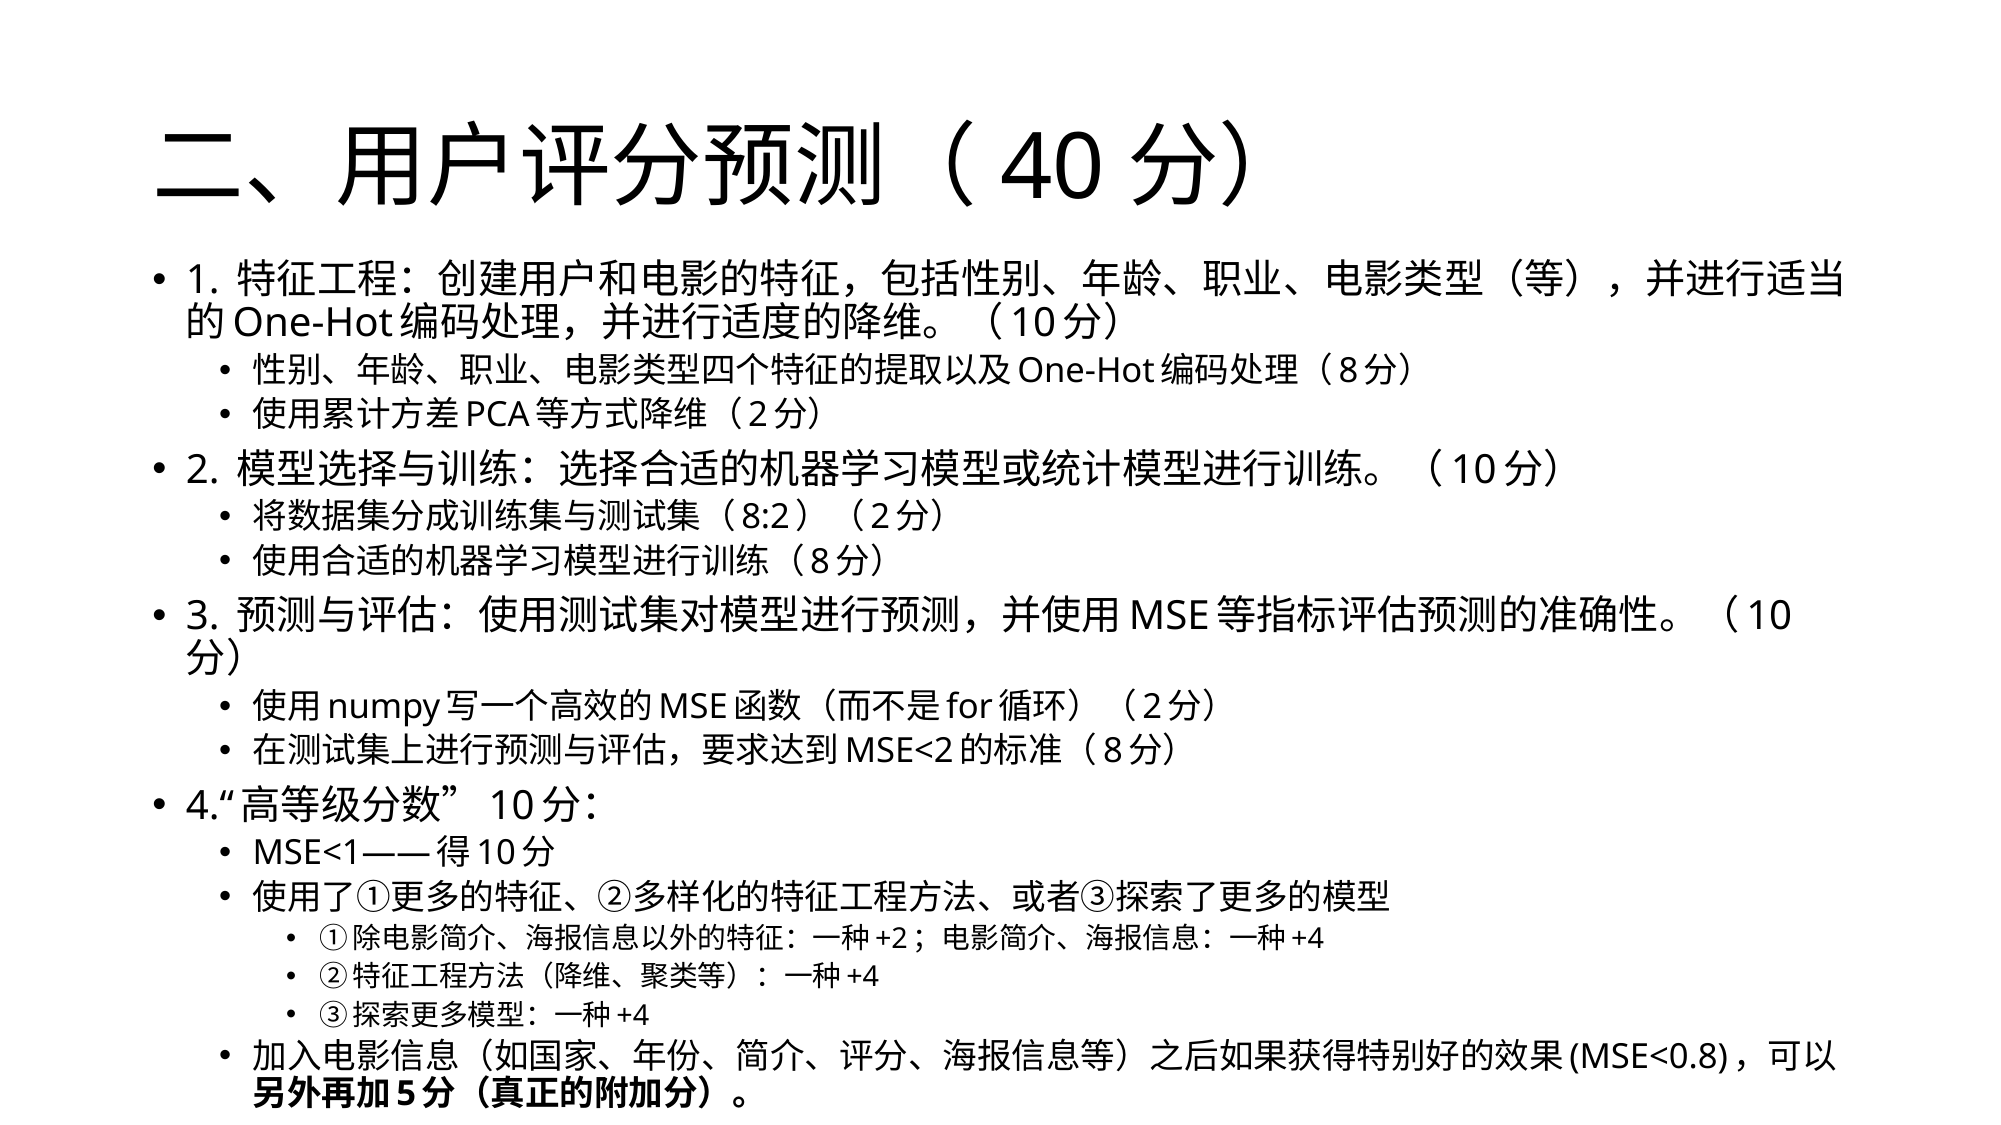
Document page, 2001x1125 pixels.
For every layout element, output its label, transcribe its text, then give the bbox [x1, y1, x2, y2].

list 1. 特征工程：创建用户和电影的特征，包括性别、年龄、职业、电影类型（等），并进行适当的One-Hot编码处理，并进行适度的降维。（10分） 性别、年龄、职业、电影类型四个特征的提取以及One-Hot编码处理（8分） 使用累计方差PCA等方式降维（2分） 2. 模型选择与训练：选择合适的机器学习模型或统计模型进行训练。（10分） 将数据集分成训练集与测试集（8:2）（2分） 使用合适的机器学习模型进行训练（8分） 3. 预测与评估：使用测试集对模型进行预测，并使用MSE等指标评估预测的准确性。（10分） 使用numpy写一个高效的MSE函数（而不是for循环）（2分） 在测试集上进行预测与评估，要求达到MSE<2的标准（8分） 4.“高等级分数”10分： MSE<1——得10分 使用了①更多的特征、②多样化的特征工程方法、或者③探索了更多的模型 ①除电影简介、海报信息以外的特征：一种+2；电影简介、海报信息：一种+4 ②特征工程方法（降维、聚类等）：一种+4 ③探索更多模型：一种+4 加入电影信息（如国家、年份、简介、评分、海报信息等）之后如果获得特别好的效果(MSE<0.8)，可以另外再加5分（真正的附加分）。 [137, 251, 1863, 1125]
title 二、用户评分预测（40分） [137, 59, 1863, 251]
